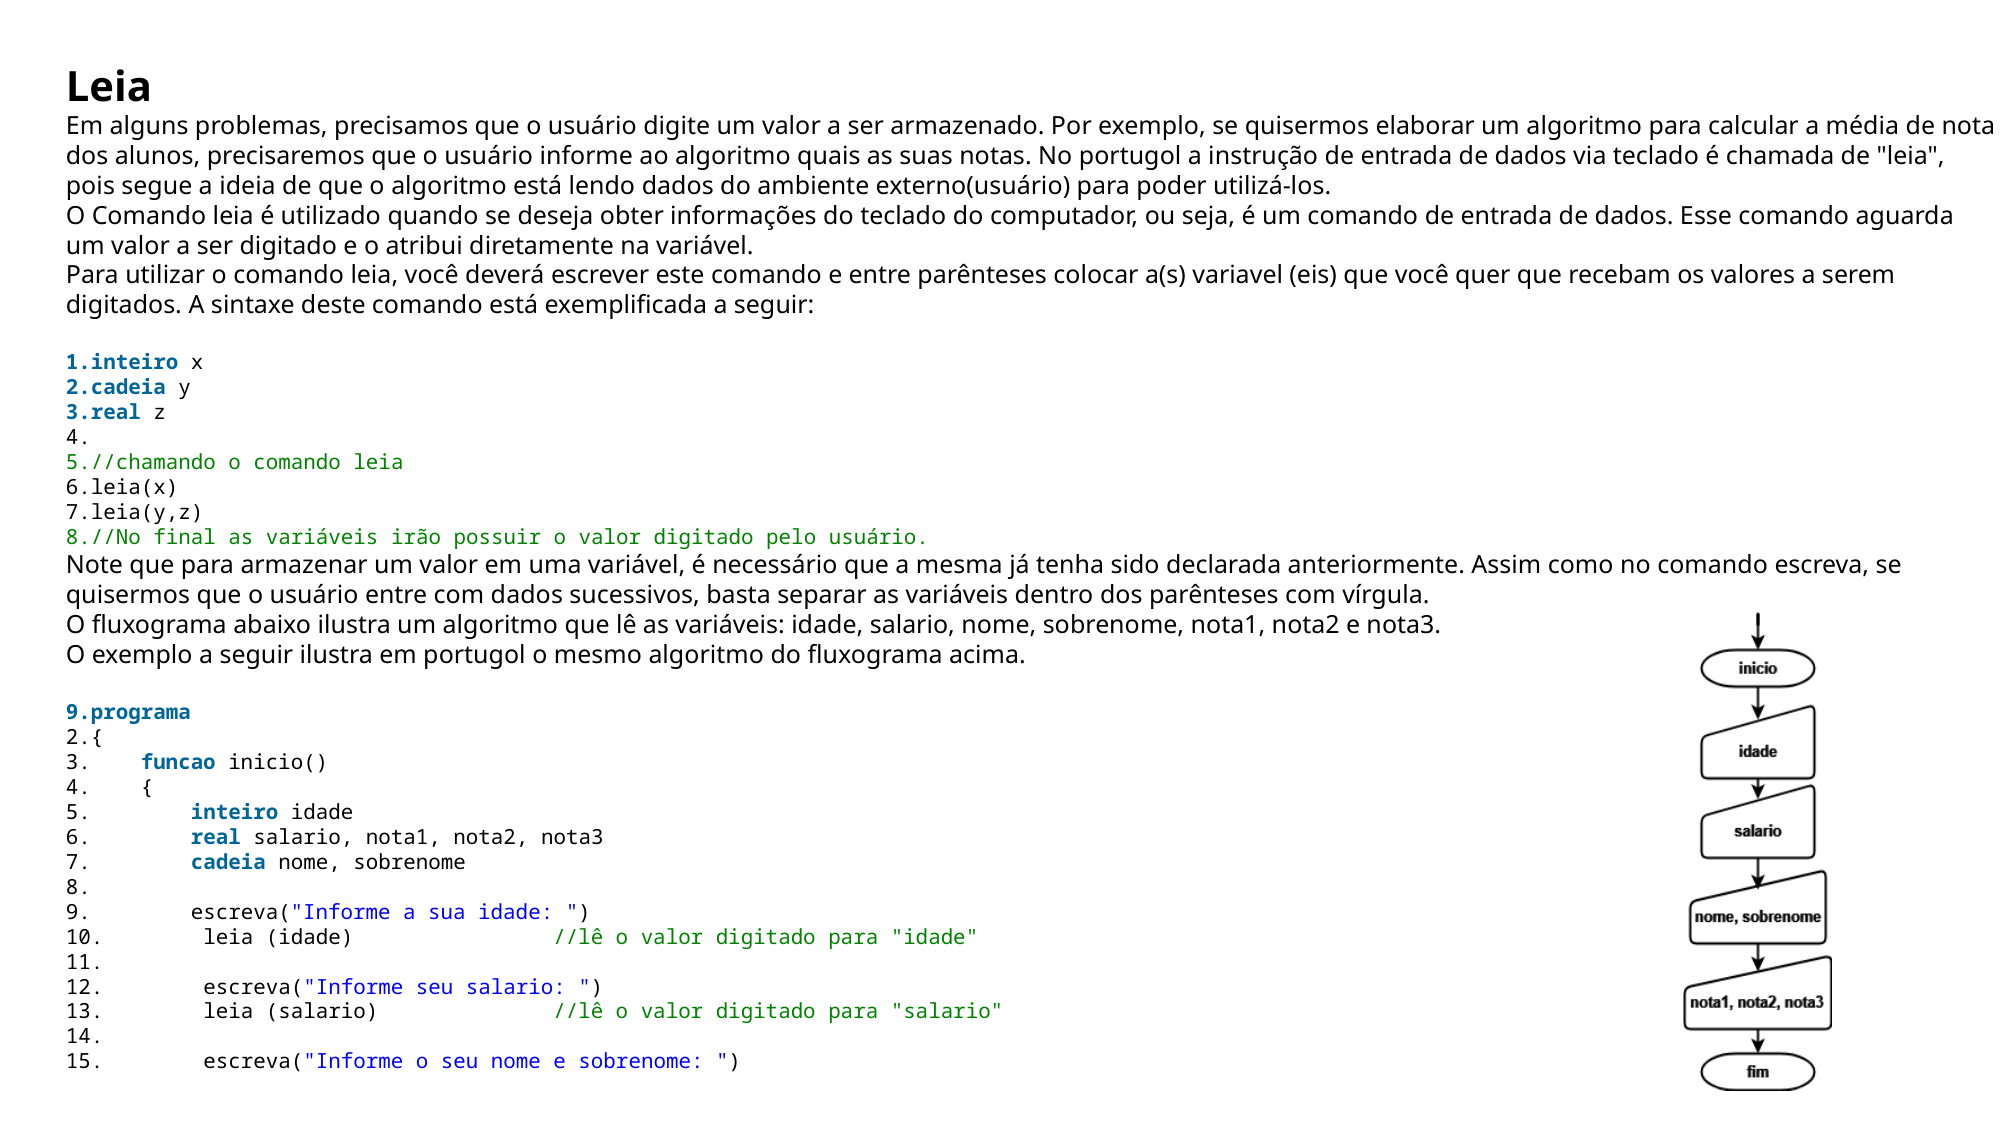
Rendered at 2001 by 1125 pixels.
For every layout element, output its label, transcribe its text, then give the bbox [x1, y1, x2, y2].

picture [1683, 603, 1832, 1092]
text_box Leia Em alguns problemas, precisamos que o usuário digite um valor a ser armazenado. Por exemplo, se quisermos elaborar um algoritmo para calcular a média de nota dos alunos, precisaremos que o usuário informe ao algoritmo quais as suas notas. No portugol a instrução de entrada de dados via teclado é chamada de "leia", pois segue a ideia de que o algoritmo está lendo dados do ambiente externo(usuário) para poder utilizá-los. O Comando leia é utilizado quando se deseja obter informações do teclado do computador, ou seja, é um comando de entrada de dados. Esse comando aguarda um valor a ser digitado e o atribui diretamente na variável. Para utilizar o comando leia, você deverá escrever este comando e entre parênteses colocar a(s) variavel (eis) que você quer que recebam os valores a serem digitados. A sintaxe deste comando está exemplificada a seguir: Exemplo de Sintaxe inteiro x cadeia y real z //chamando o comando leia leia(x) leia(y,z) //No final as variáveis irão possuir o valor digitado pelo usuário. Note que para armazenar um valor em uma variável, é necessário que a mesma já tenha sido declarada anteriormente. Assim como no comando escreva, se quisermos que o usuário entre com dados sucessivos, basta separar as variáveis dentro dos parênteses com vírgula. O fluxograma abaixo ilustra um algoritmo que lê as variáveis: idade, salario, nome, sobrenome, nota1, nota2 e nota3. O exemplo a seguir ilustra em portugol o mesmo algoritmo do fluxograma acima. Exemplo programa { funcao inicio() { inteiro idade real salario, nota1, nota2, nota3 cadeia nome, sobrenome escreva("Informe a sua idade: ") leia (idade) //lê o valor digitado para "idade" escreva("Informe seu salario: ") leia (salario) //lê o valor digitado para "salario" escreva("Informe o seu nome e sobrenome: ") [0, 59, 2000, 1119]
